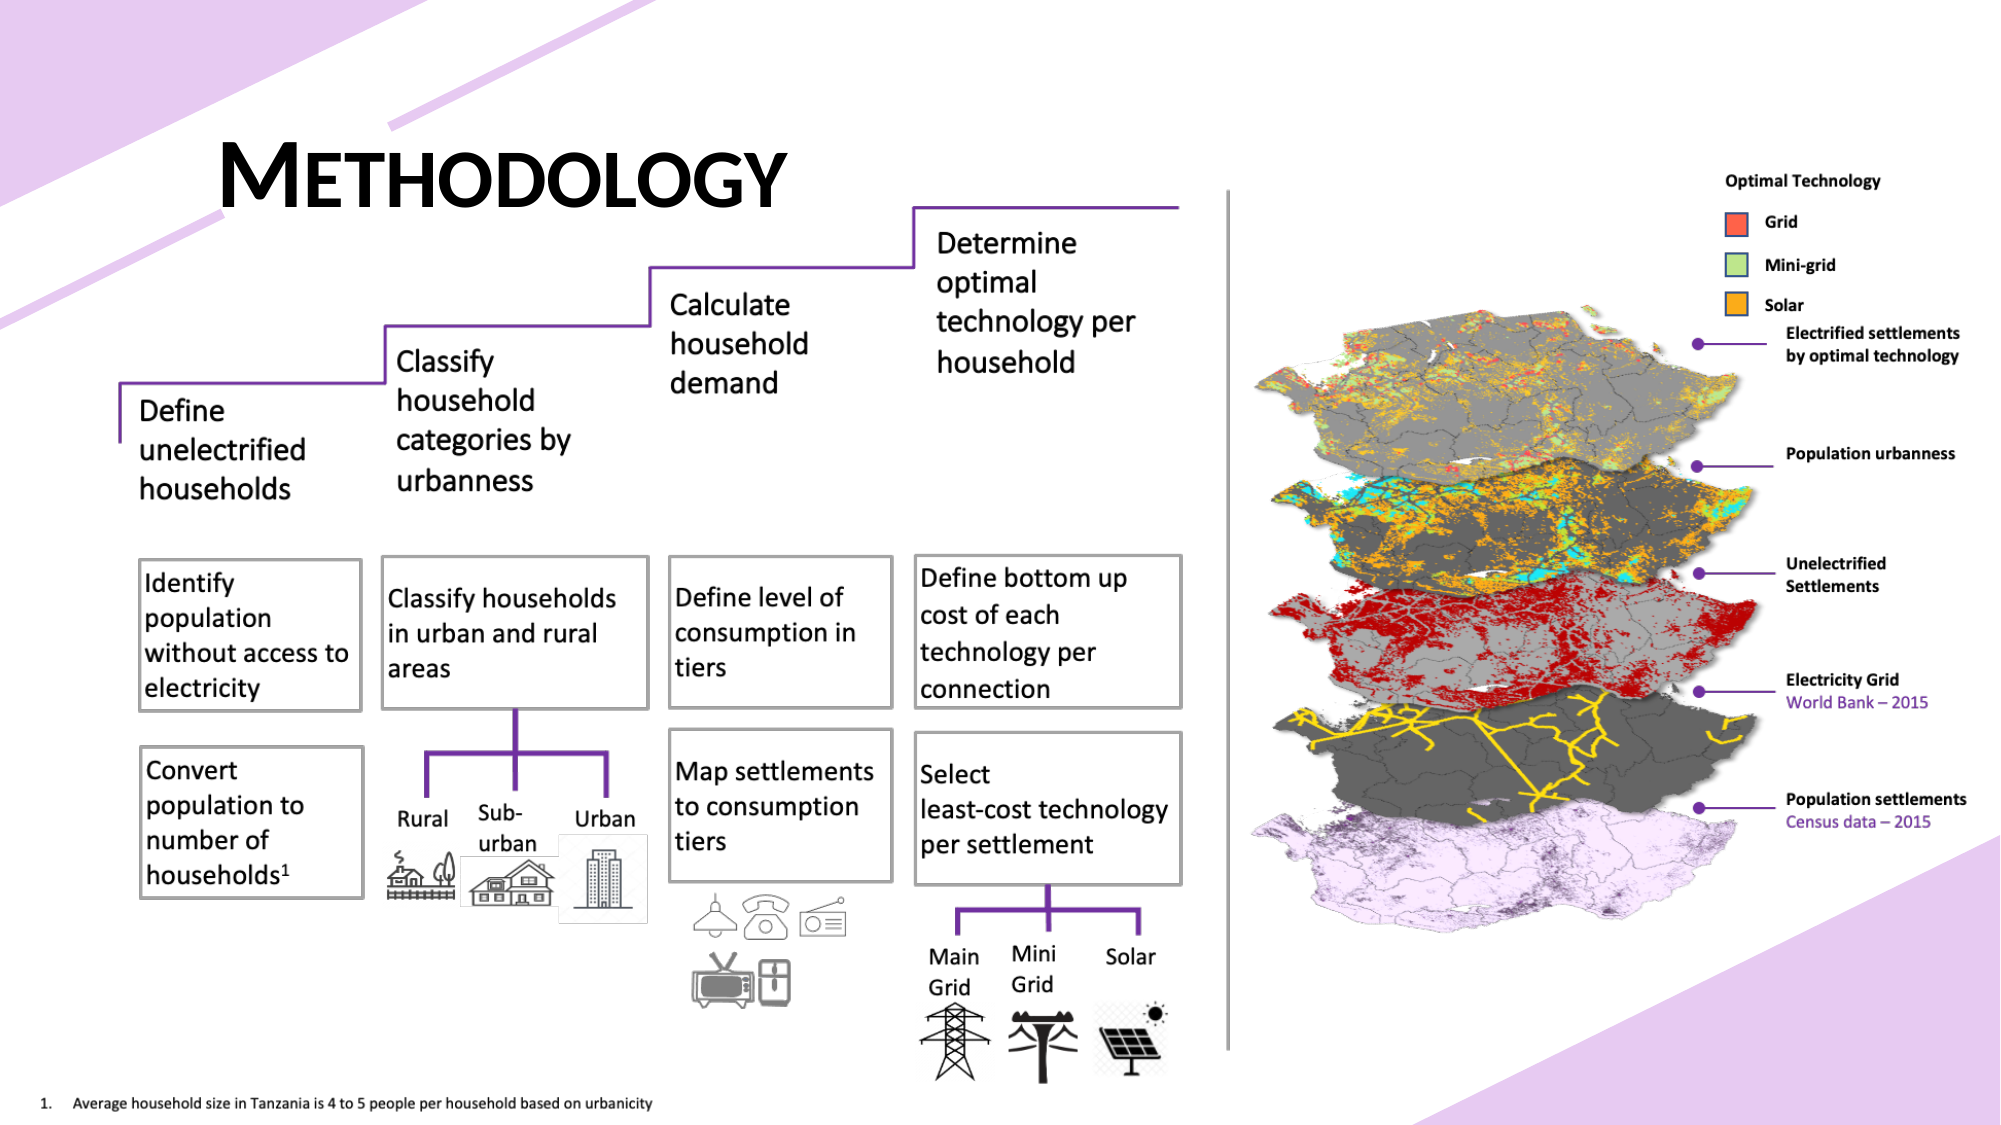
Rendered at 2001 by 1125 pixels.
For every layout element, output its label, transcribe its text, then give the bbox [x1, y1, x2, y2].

text_box METHODOLOGY [201, 99, 1229, 161]
picture [29, 163, 1980, 1125]
